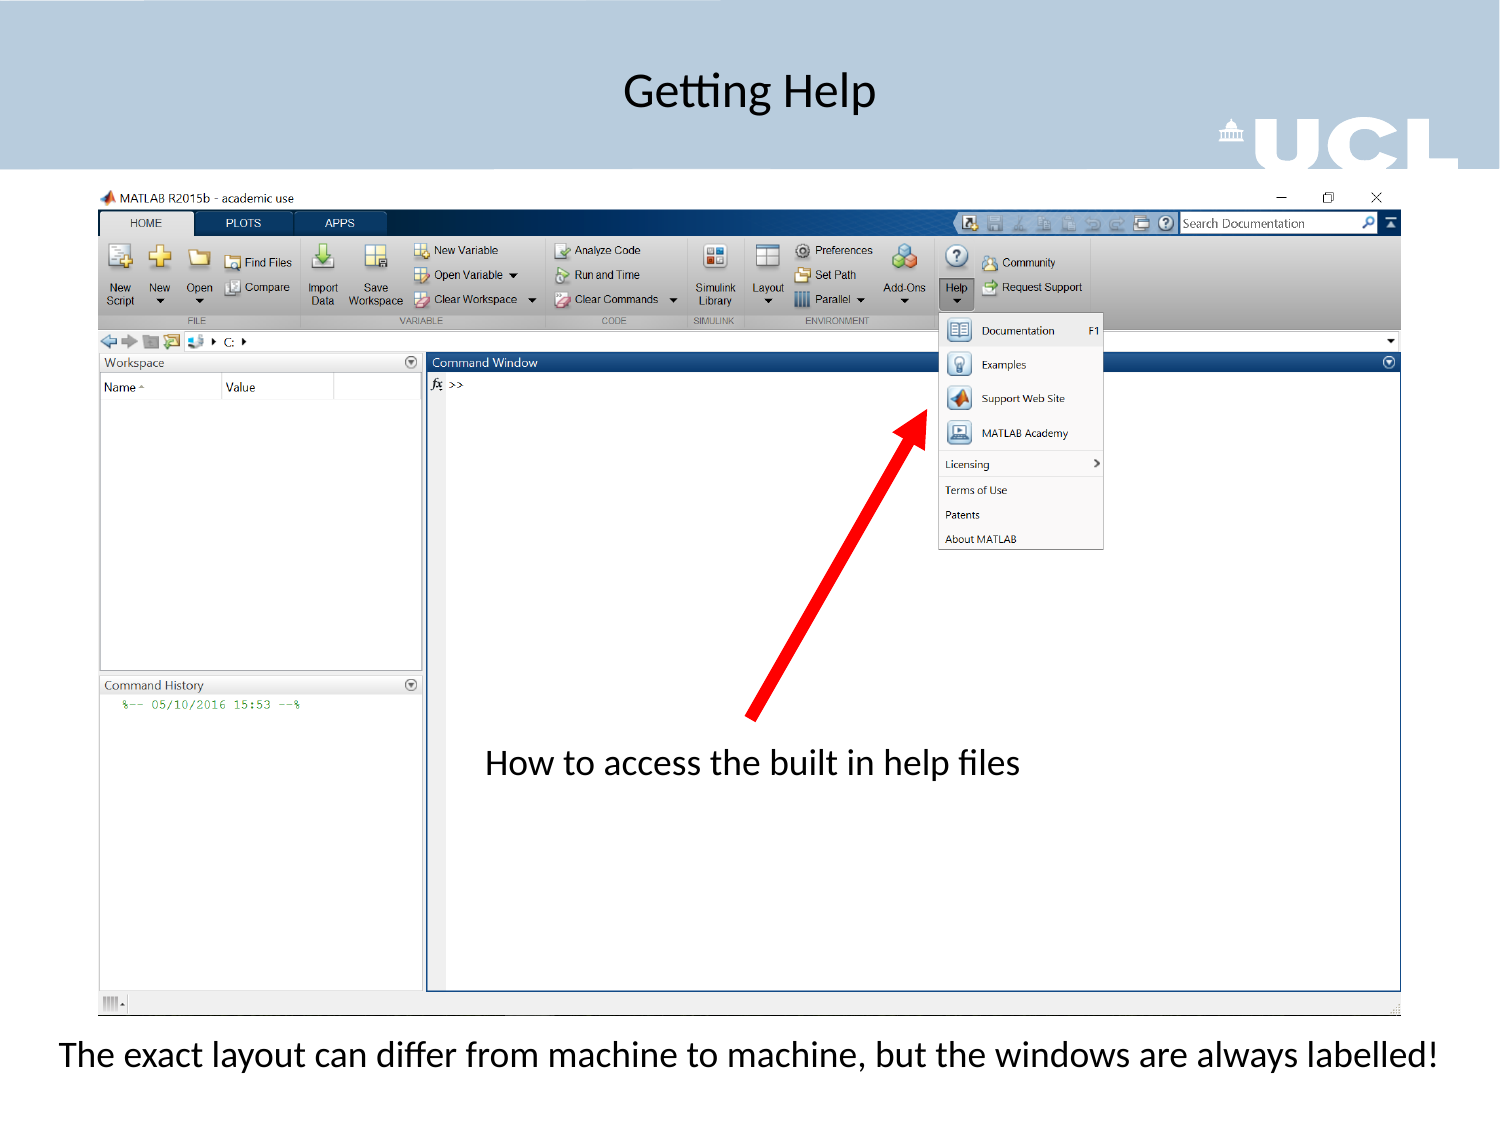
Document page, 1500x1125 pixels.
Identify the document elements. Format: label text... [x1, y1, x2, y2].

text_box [749, 408, 928, 720]
picture [0, 0, 1500, 170]
text_box The exact layout can differ from machine to machine, but the windows are always labelled! [43, 1023, 1456, 1083]
picture [98, 186, 1401, 1016]
